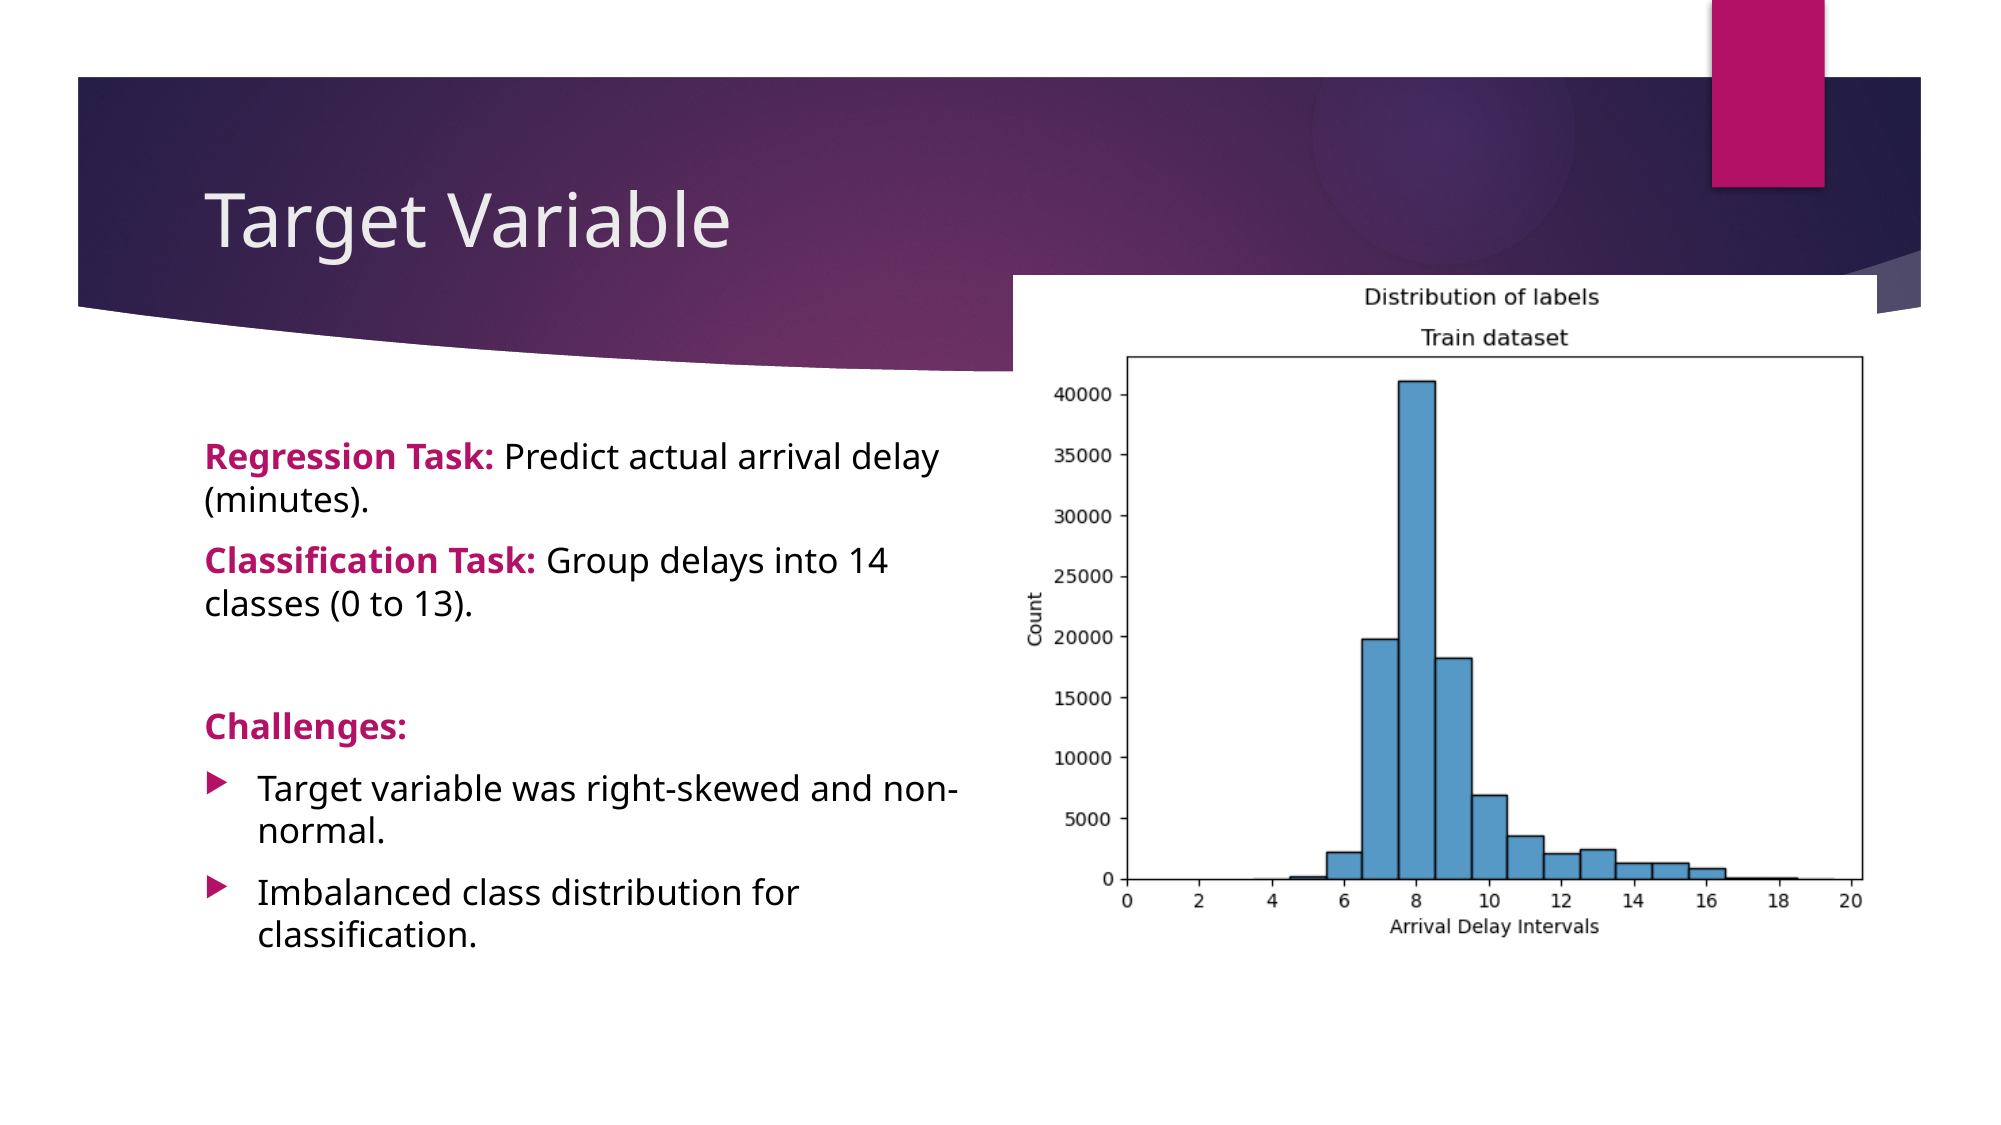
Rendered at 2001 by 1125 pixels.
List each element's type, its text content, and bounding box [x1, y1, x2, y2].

title Target Variable [189, 159, 1627, 276]
picture [1012, 275, 1877, 952]
list Regression Task: Predict actual arrival delay (minutes). Classification Task: Group delays into 14 classes (0 to 13). Challenges: Target variable was right-skewed and non-normal. Imbalanced class distribution for classification. [189, 427, 1000, 966]
